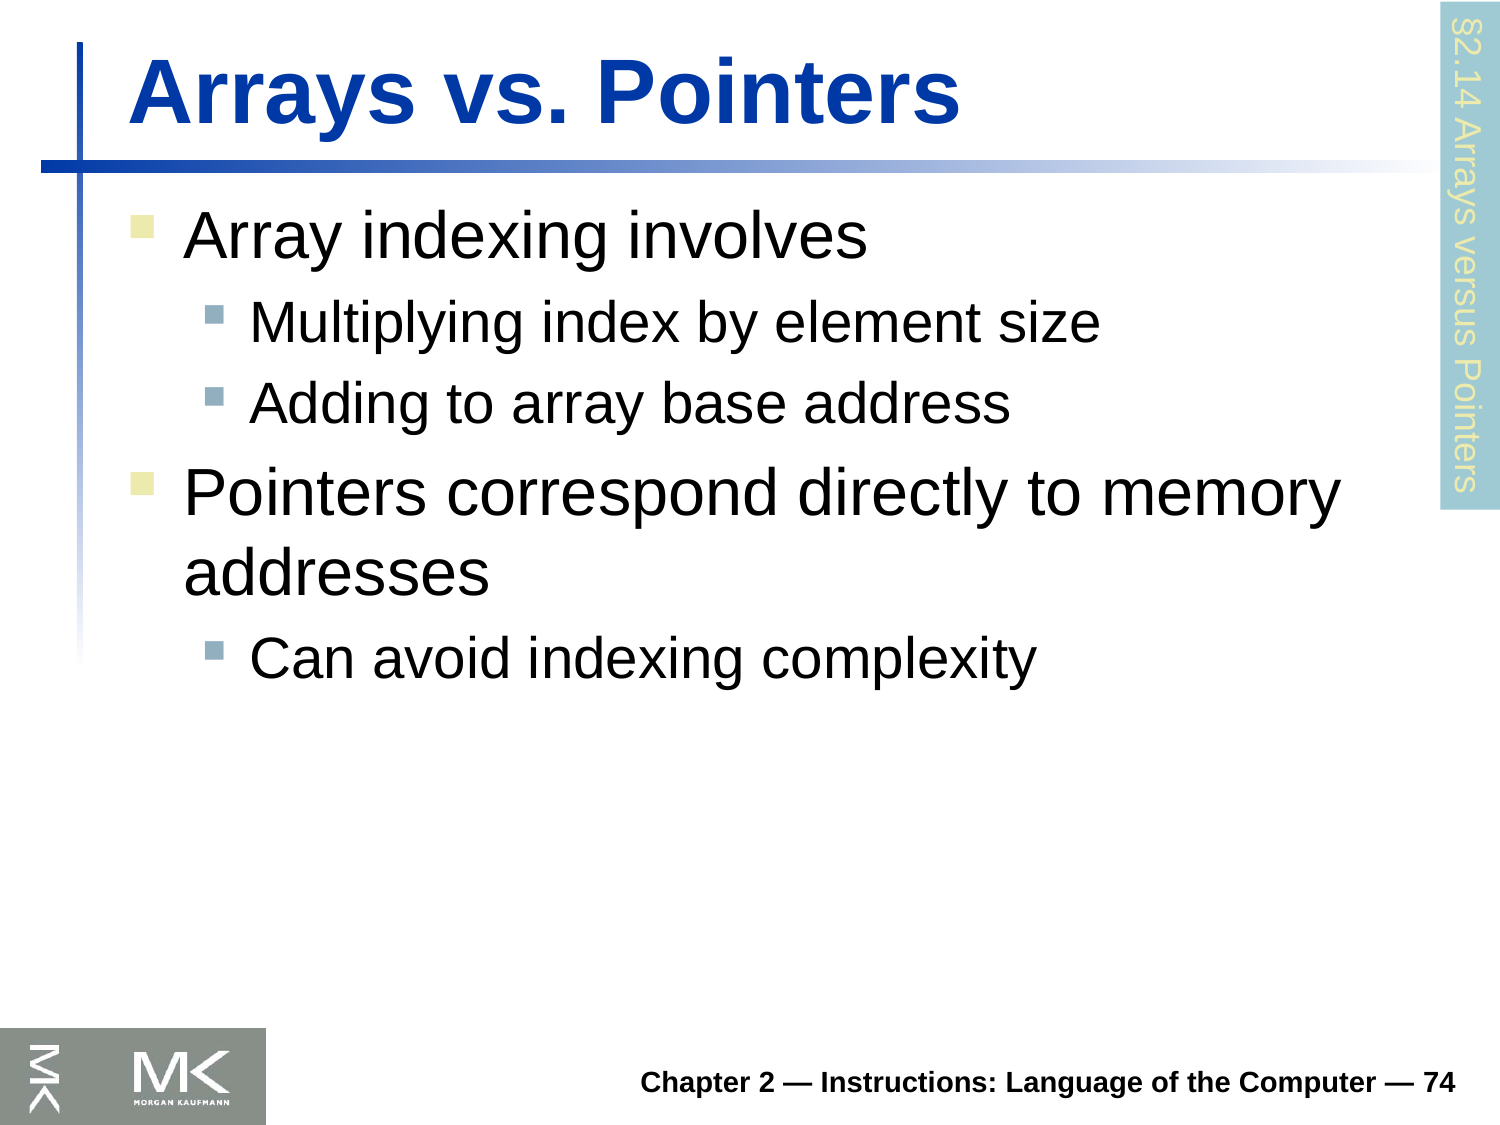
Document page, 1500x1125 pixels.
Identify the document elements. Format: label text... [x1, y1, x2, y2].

list Array indexing involves Multiplying index by element size Adding to array base address Pointers correspond directly to memory addresses Can avoid indexing complexity [112, 184, 1408, 1024]
footer Chapter 2 — Instructions: Language of the Computer — 74 [277, 1046, 1471, 1106]
title Arrays vs. Pointers [112, 23, 1440, 149]
picture [0, 1028, 266, 1125]
text_box §2.14 Arrays versus Pointers [1440, 1, 1500, 510]
